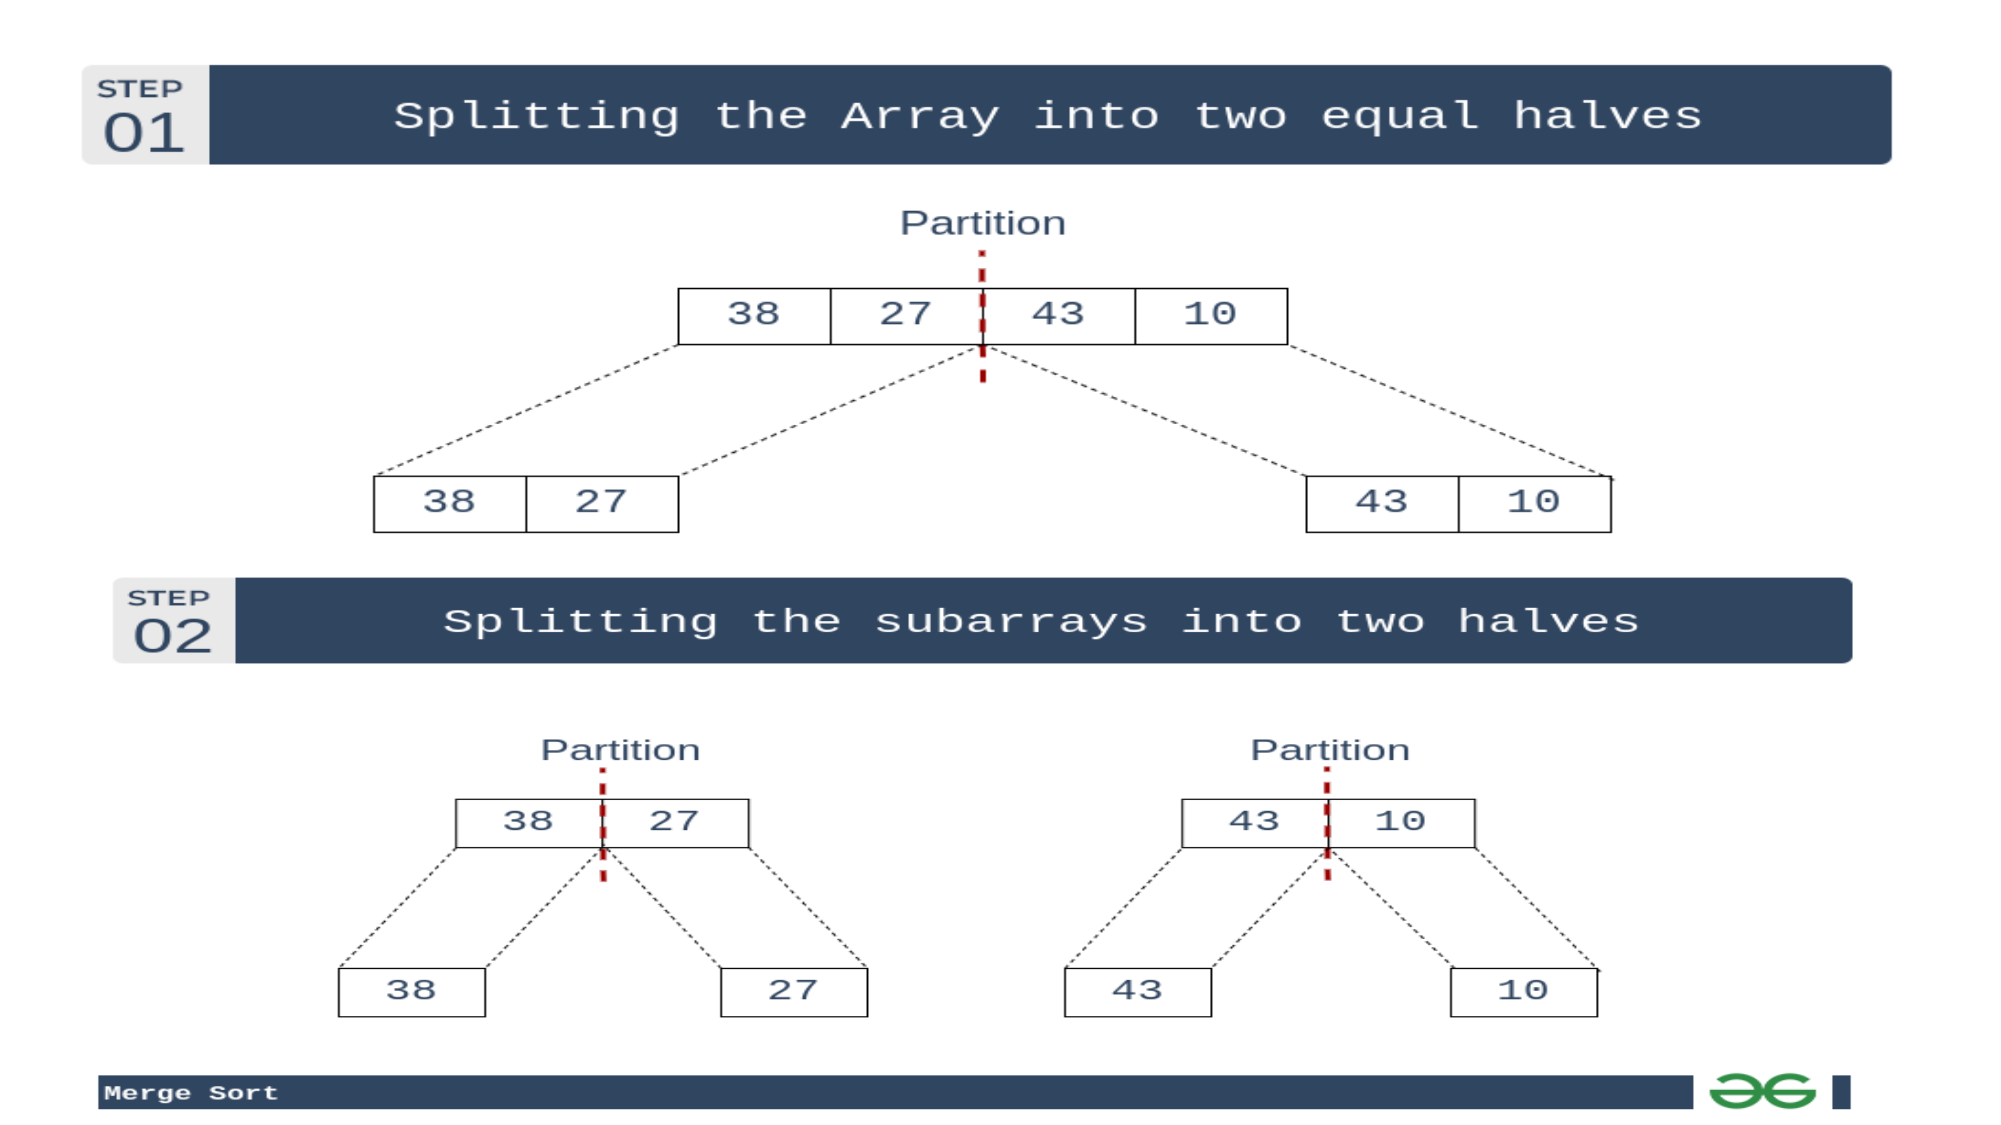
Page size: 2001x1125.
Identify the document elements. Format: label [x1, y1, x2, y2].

picture [64, 555, 1896, 1125]
list [31, 39, 1936, 701]
